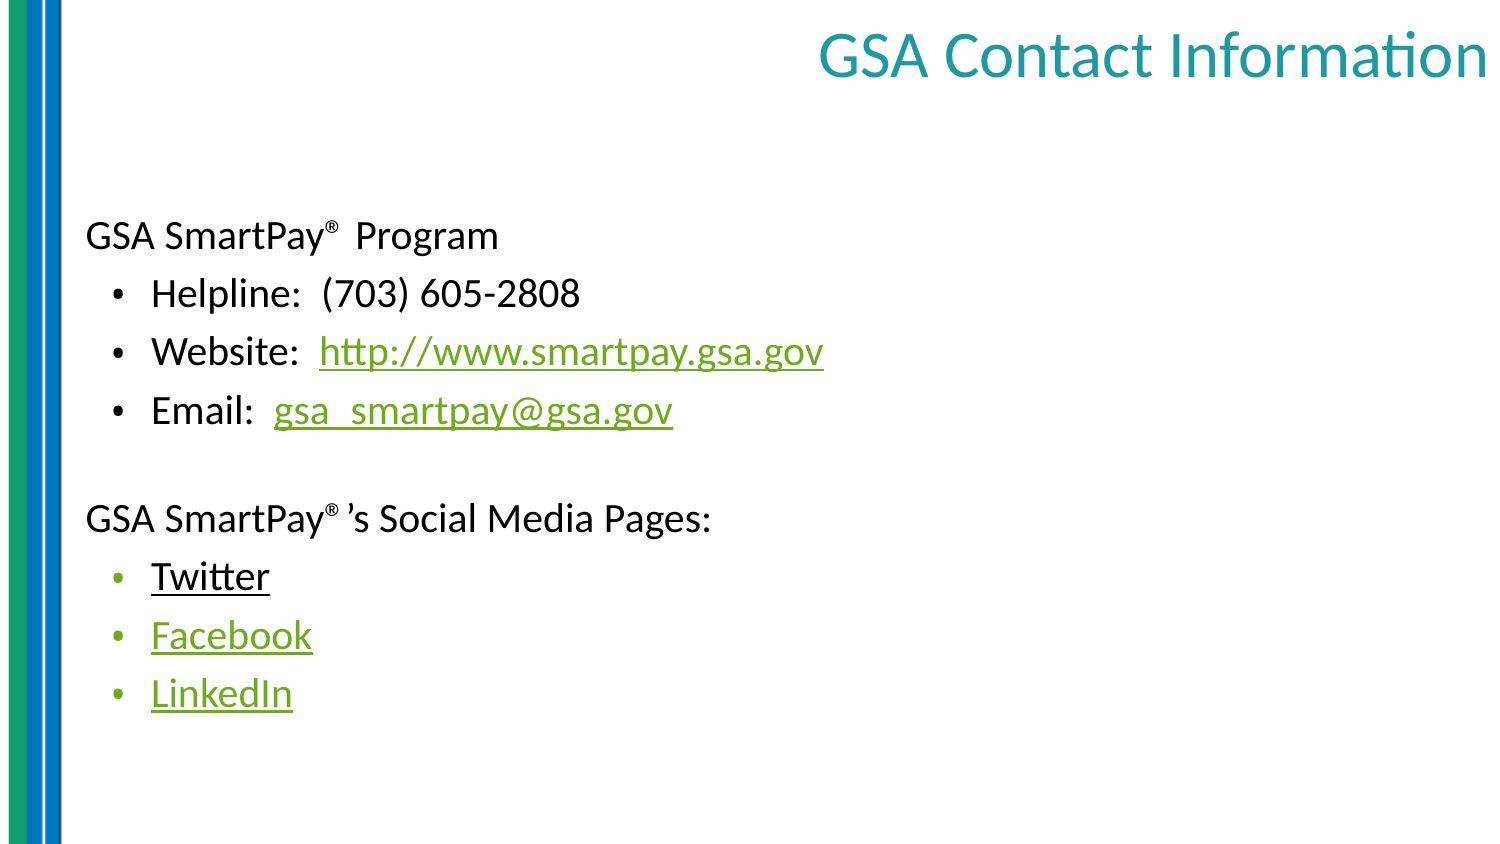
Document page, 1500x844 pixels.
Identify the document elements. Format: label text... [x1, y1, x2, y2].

picture [0, 0, 26, 844]
picture [29, 0, 1500, 844]
list GSA SmartPay® Program Helpline: (703) 605-2808 Website: http://www.smartpay.gsa.gov Email: gsa_smartpay@gsa.gov GSA SmartPay®’s Social Media Pages: Twitter Facebook LinkedIn [75, 196, 1425, 754]
title GSA Contact Information [181, 0, 1500, 96]
